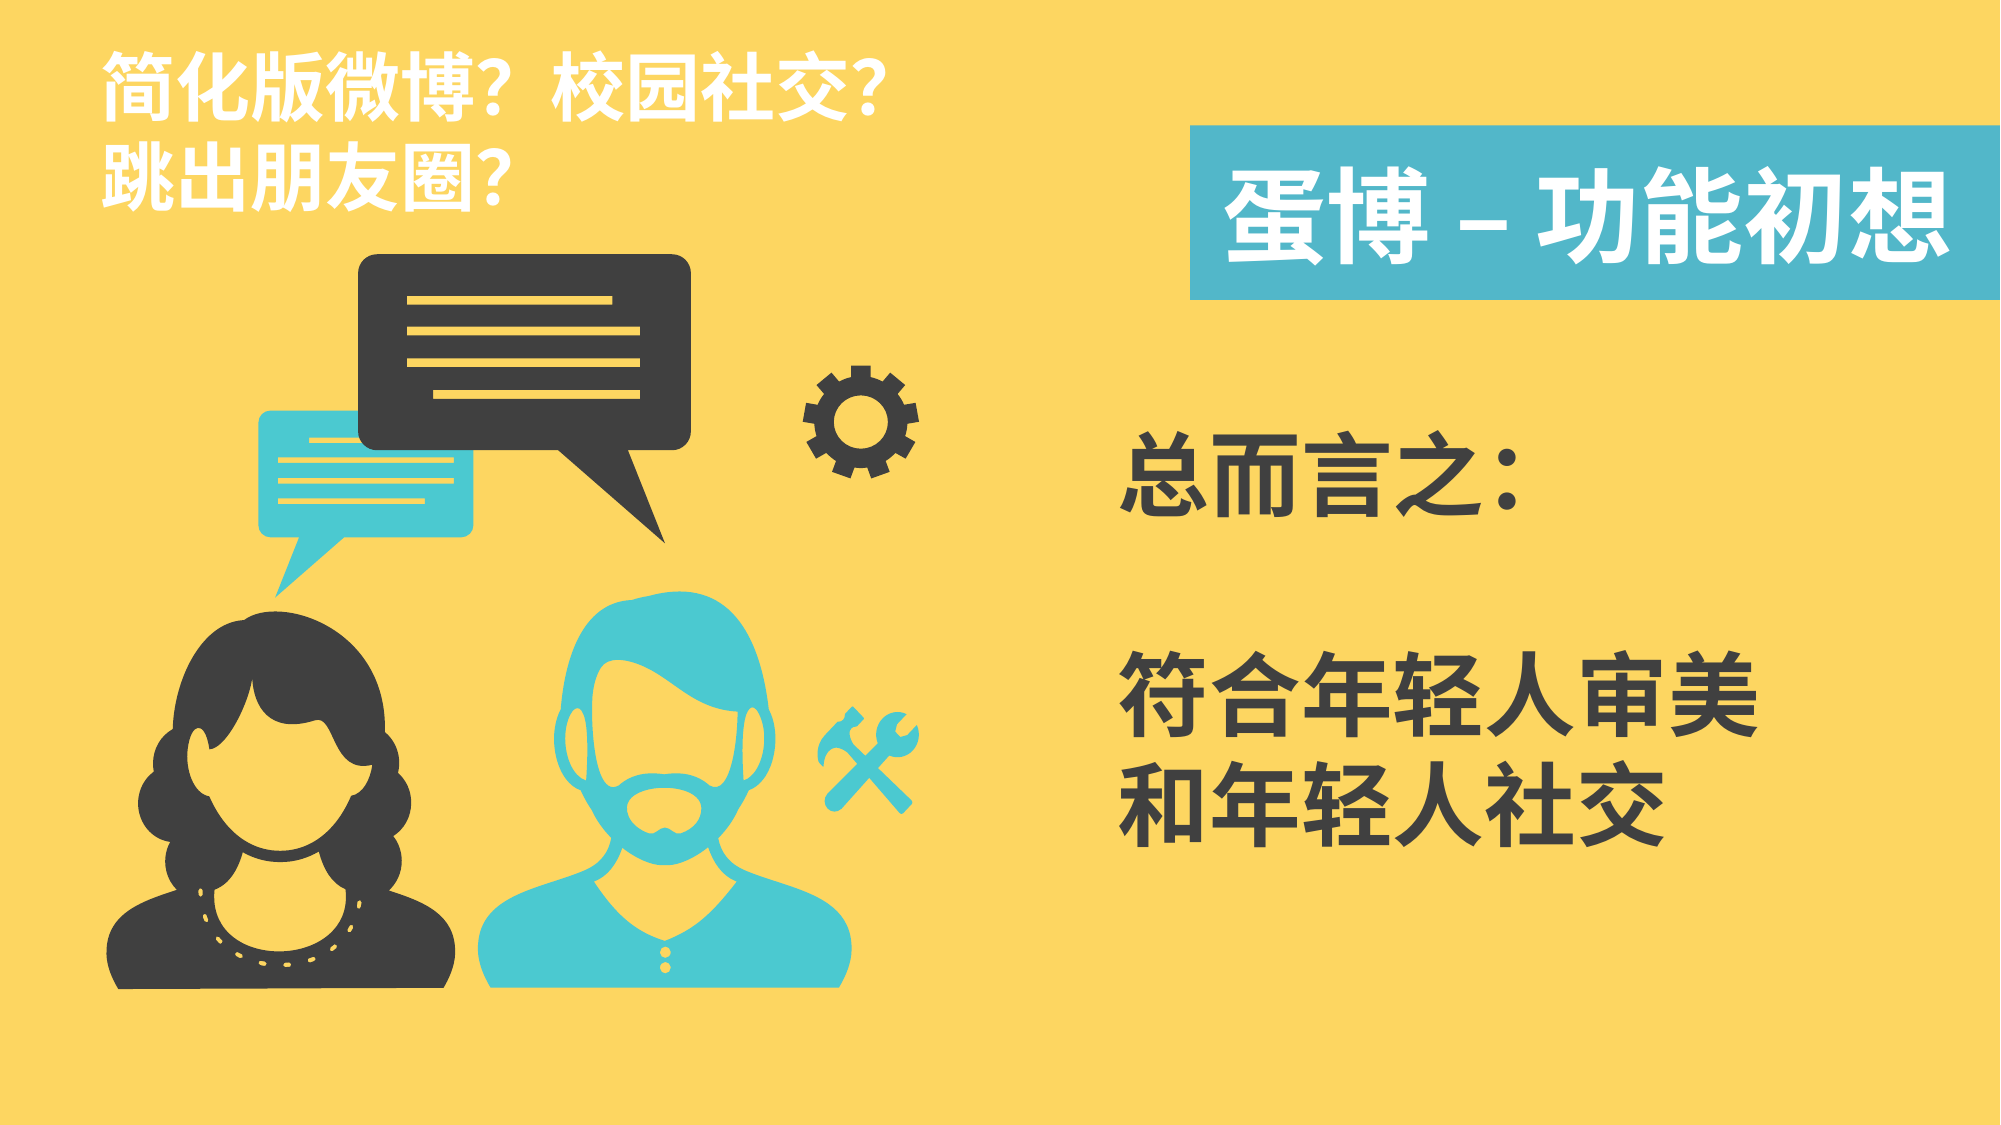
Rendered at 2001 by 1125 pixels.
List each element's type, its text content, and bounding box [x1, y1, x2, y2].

text_box 总而言之： 符合年轻人审美 和年轻人社交 [1103, 365, 1894, 866]
text_box 简化版微博？校园社交？ 跳出朋友圈？ [85, 32, 941, 228]
text_box [258, 410, 474, 598]
text_box 蛋博 – 功能初想 [1207, 143, 2000, 284]
text_box [817, 706, 919, 814]
text_box [358, 254, 691, 544]
text_box [106, 611, 456, 990]
text_box [802, 365, 920, 479]
text_box [477, 591, 852, 988]
text_box [1189, 124, 2000, 301]
